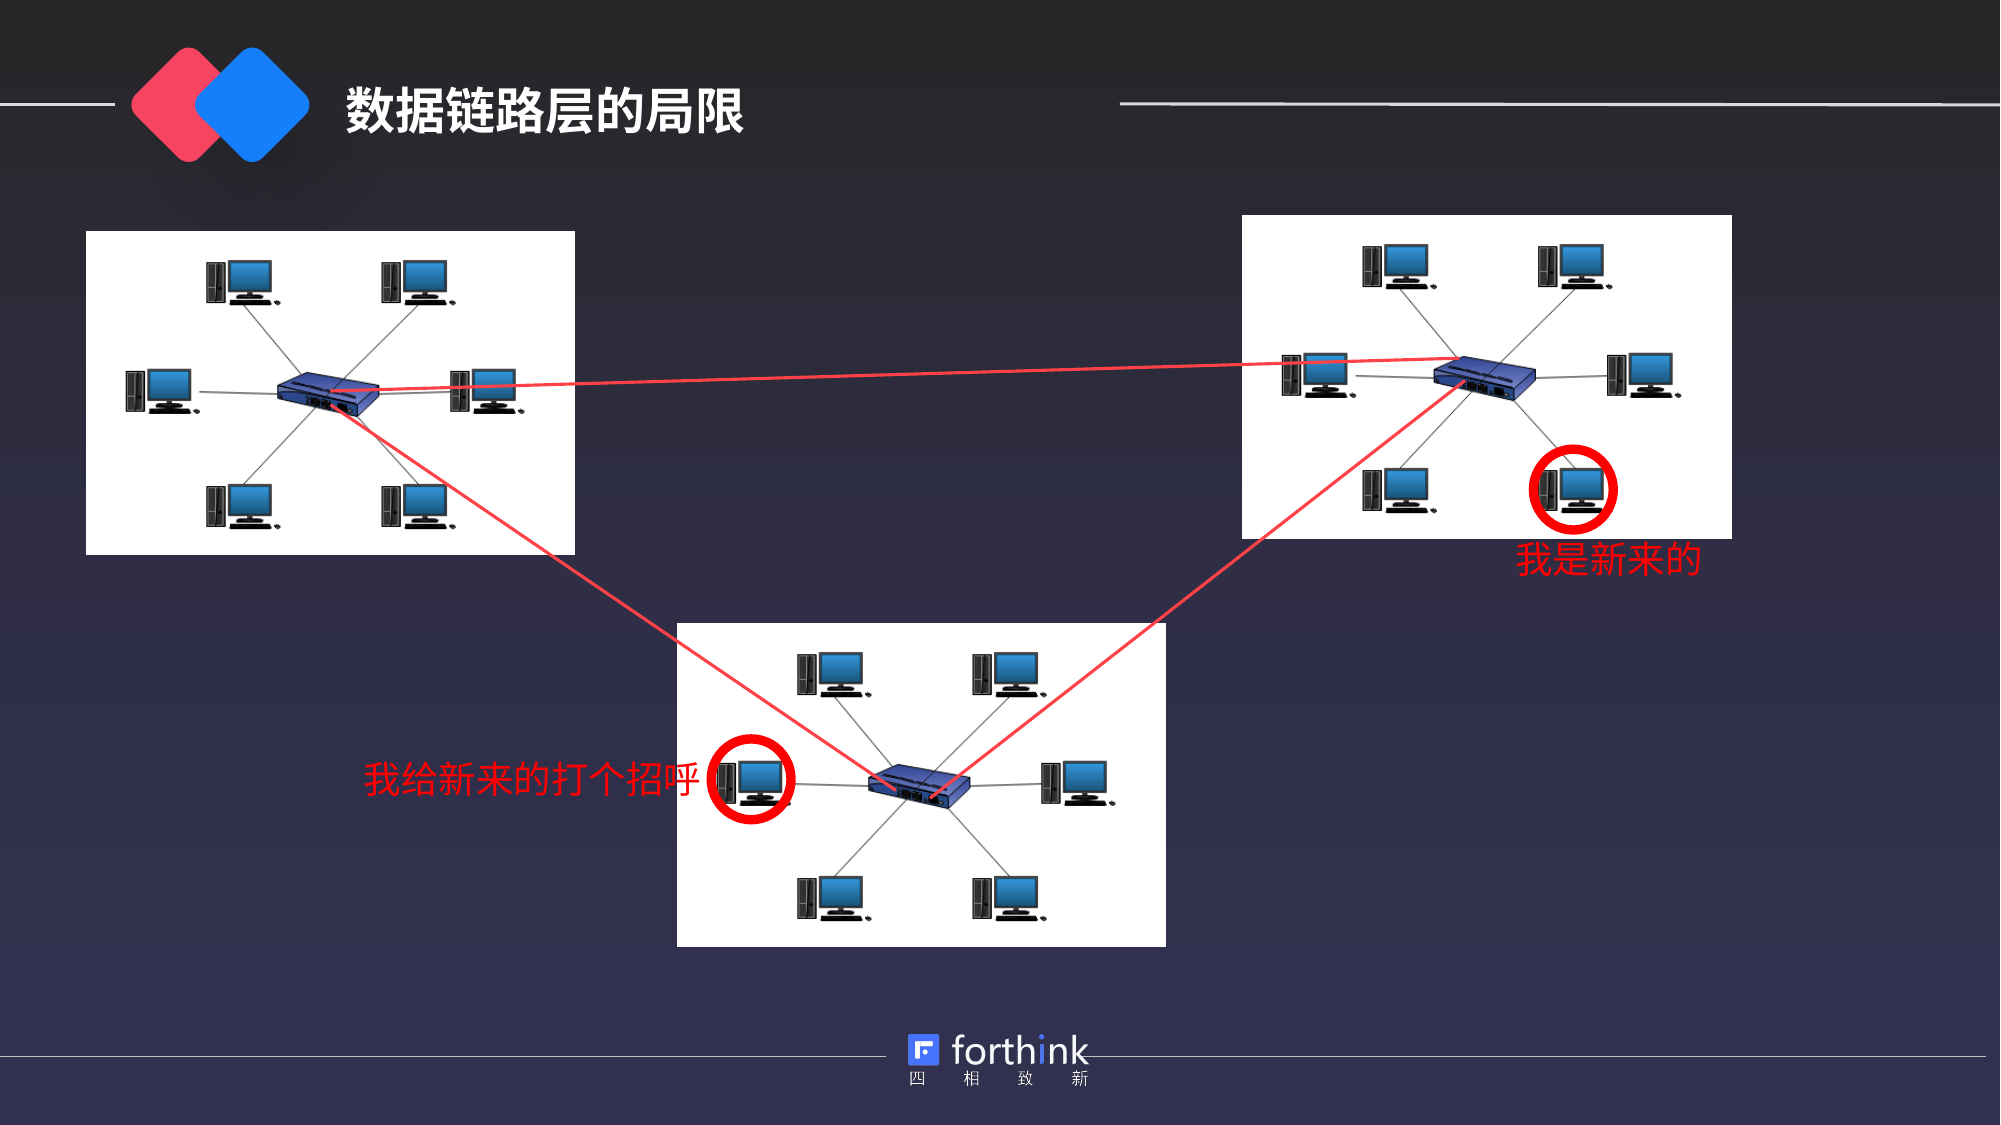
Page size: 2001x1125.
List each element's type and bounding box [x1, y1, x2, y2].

text_box [330, 358, 1460, 391]
text_box [143, 59, 297, 150]
picture [0, 0, 2000, 1125]
text_box [929, 380, 1465, 799]
text_box [1119, 101, 2000, 105]
text_box [330, 404, 896, 791]
